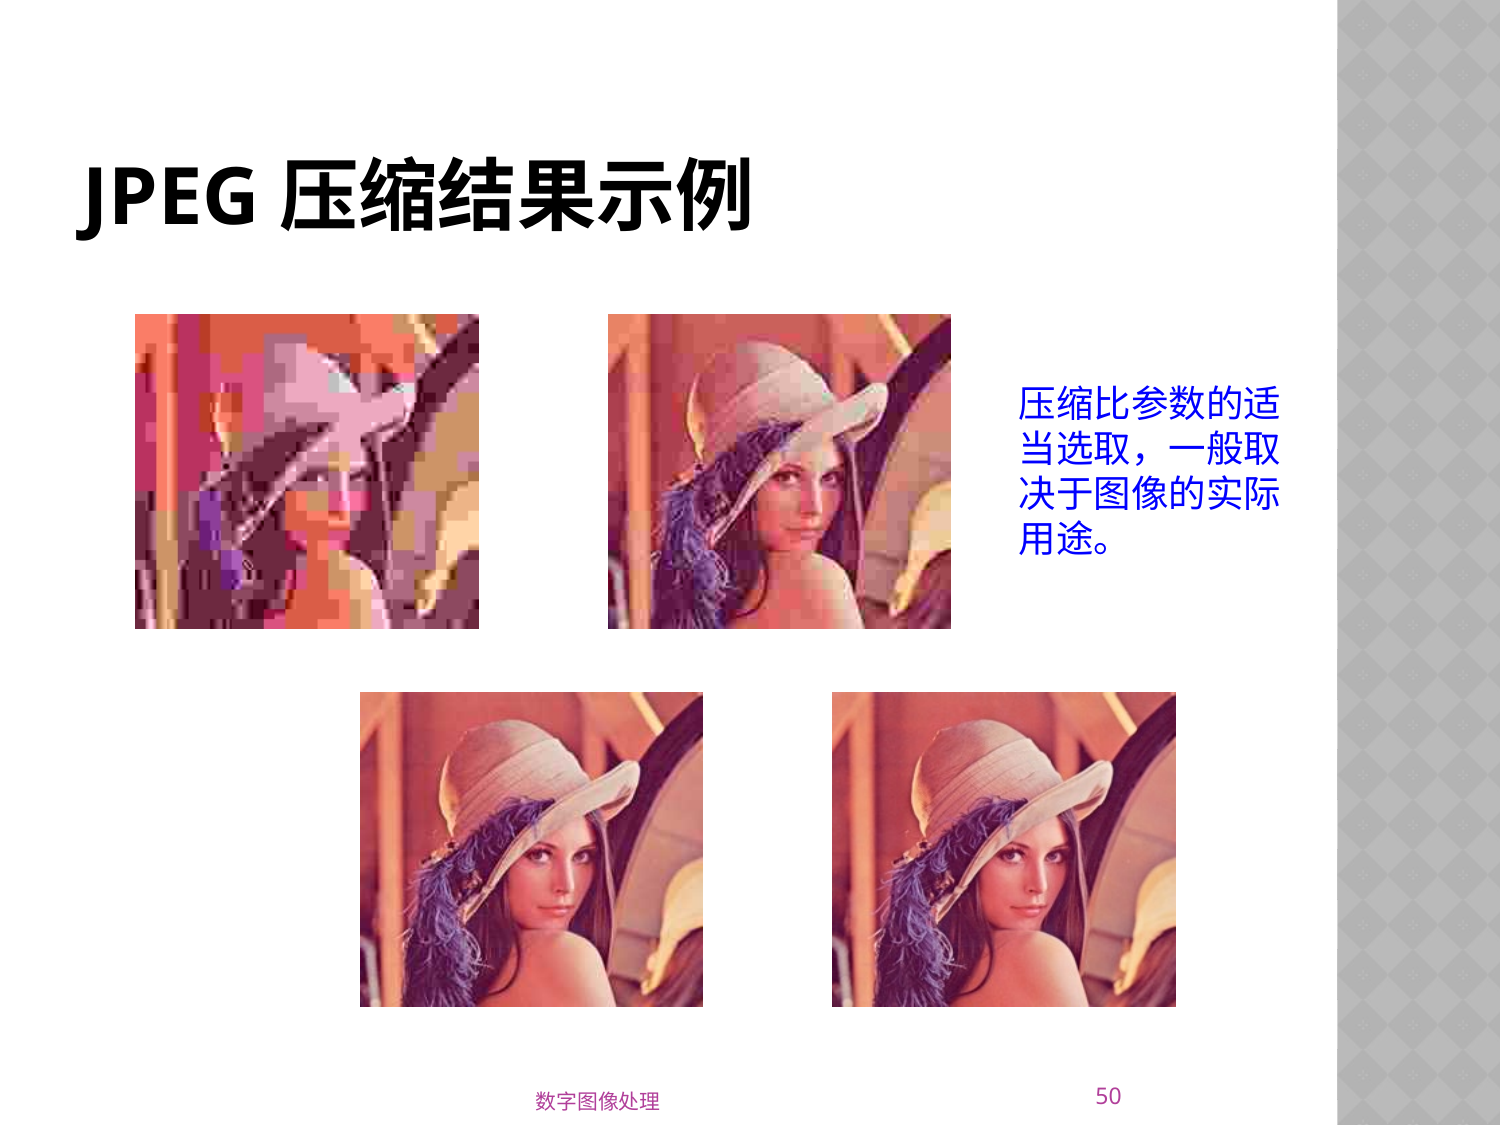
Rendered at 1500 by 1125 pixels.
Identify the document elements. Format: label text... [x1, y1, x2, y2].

text_box 压缩比参数的适当选取，一般取决于图像的实际用途。 [1003, 372, 1308, 568]
footer 数字图像处理 [75, 1075, 675, 1114]
slide_number 50 [1025, 1075, 1122, 1113]
picture [135, 314, 479, 629]
title JPEG压缩结果示例 [75, 52, 1263, 240]
picture [359, 691, 704, 1007]
picture [607, 314, 952, 629]
picture [832, 691, 1176, 1007]
